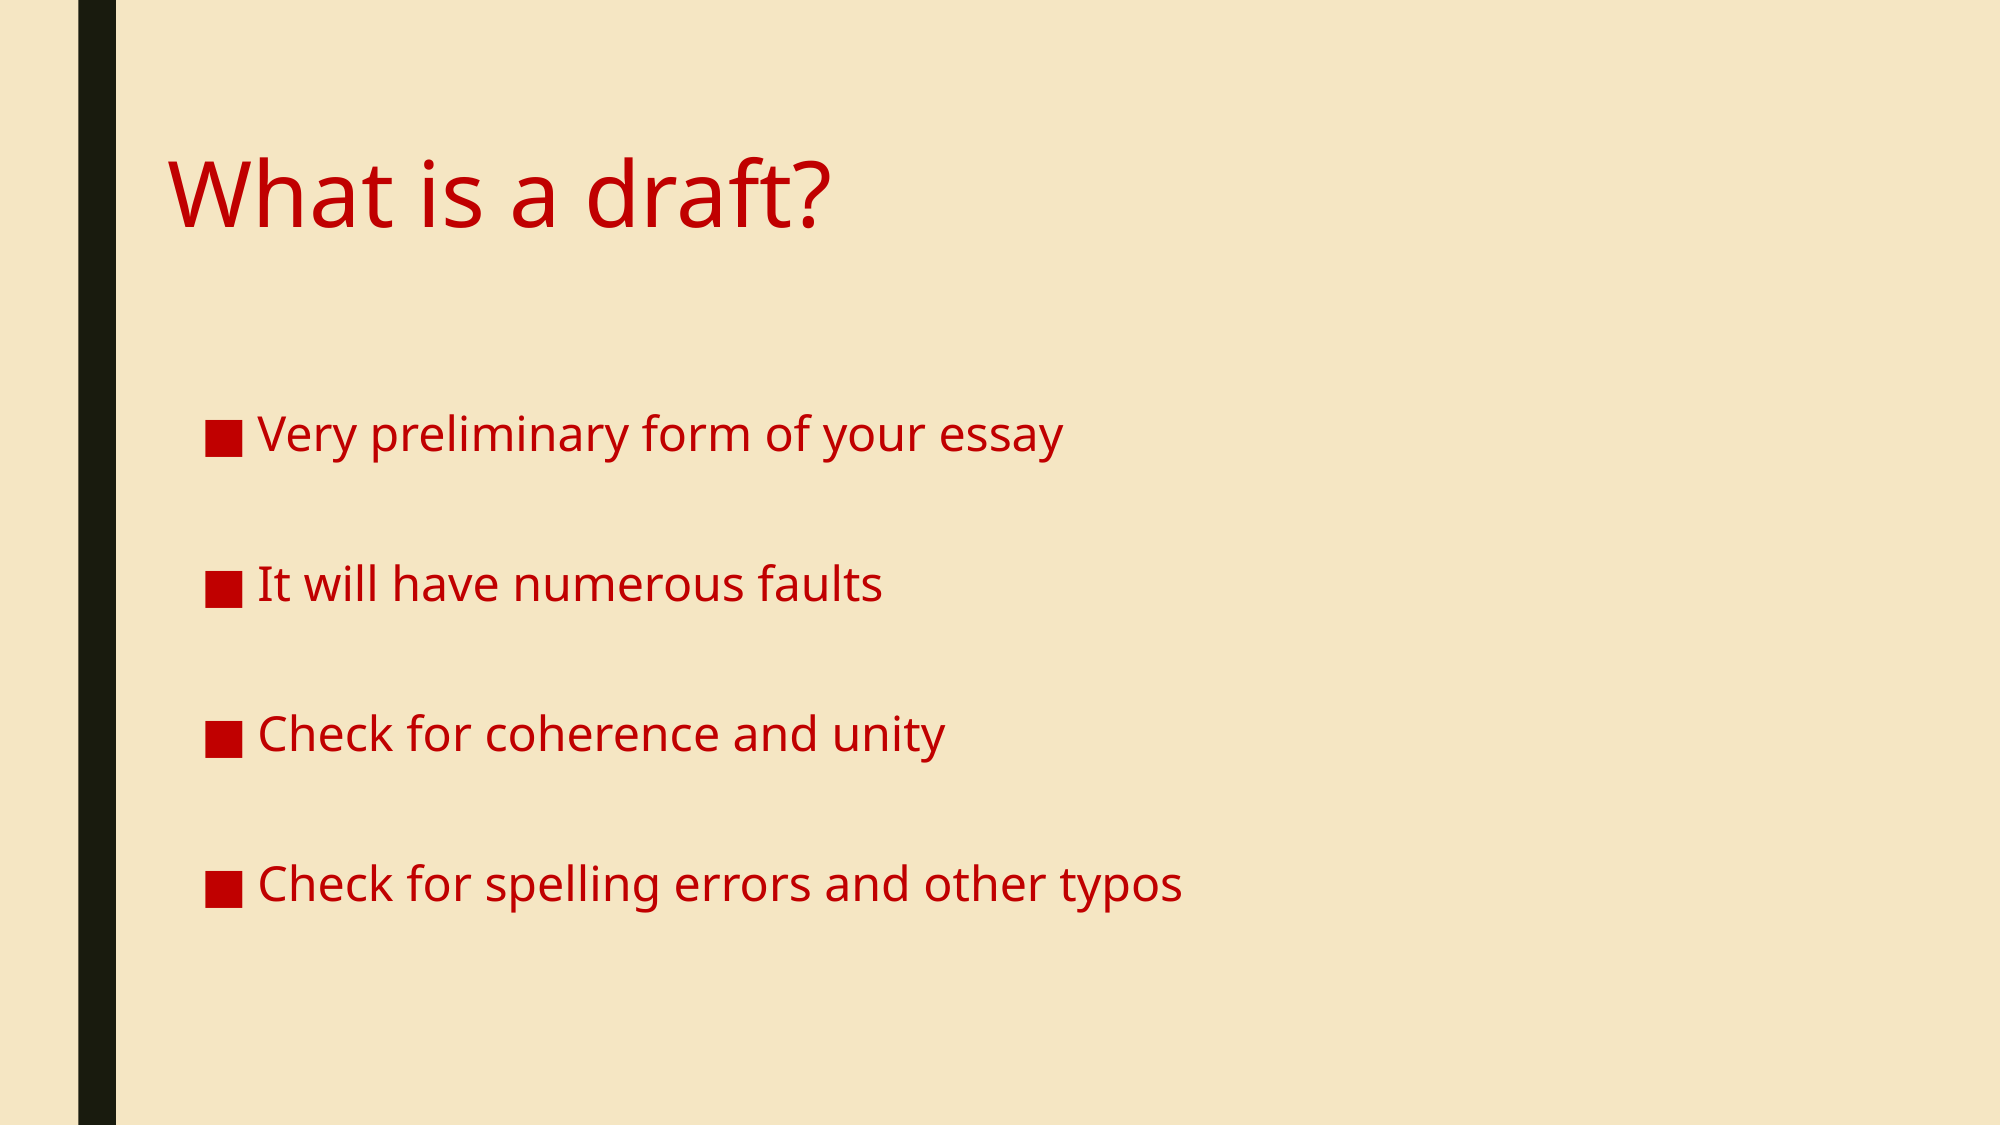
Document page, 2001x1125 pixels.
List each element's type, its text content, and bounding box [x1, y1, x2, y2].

title What is a draft? [152, 43, 1728, 288]
list Very preliminary form of your essay It will have numerous faults Check for coherence and unity Check for spelling errors and other typos [186, 337, 1762, 926]
